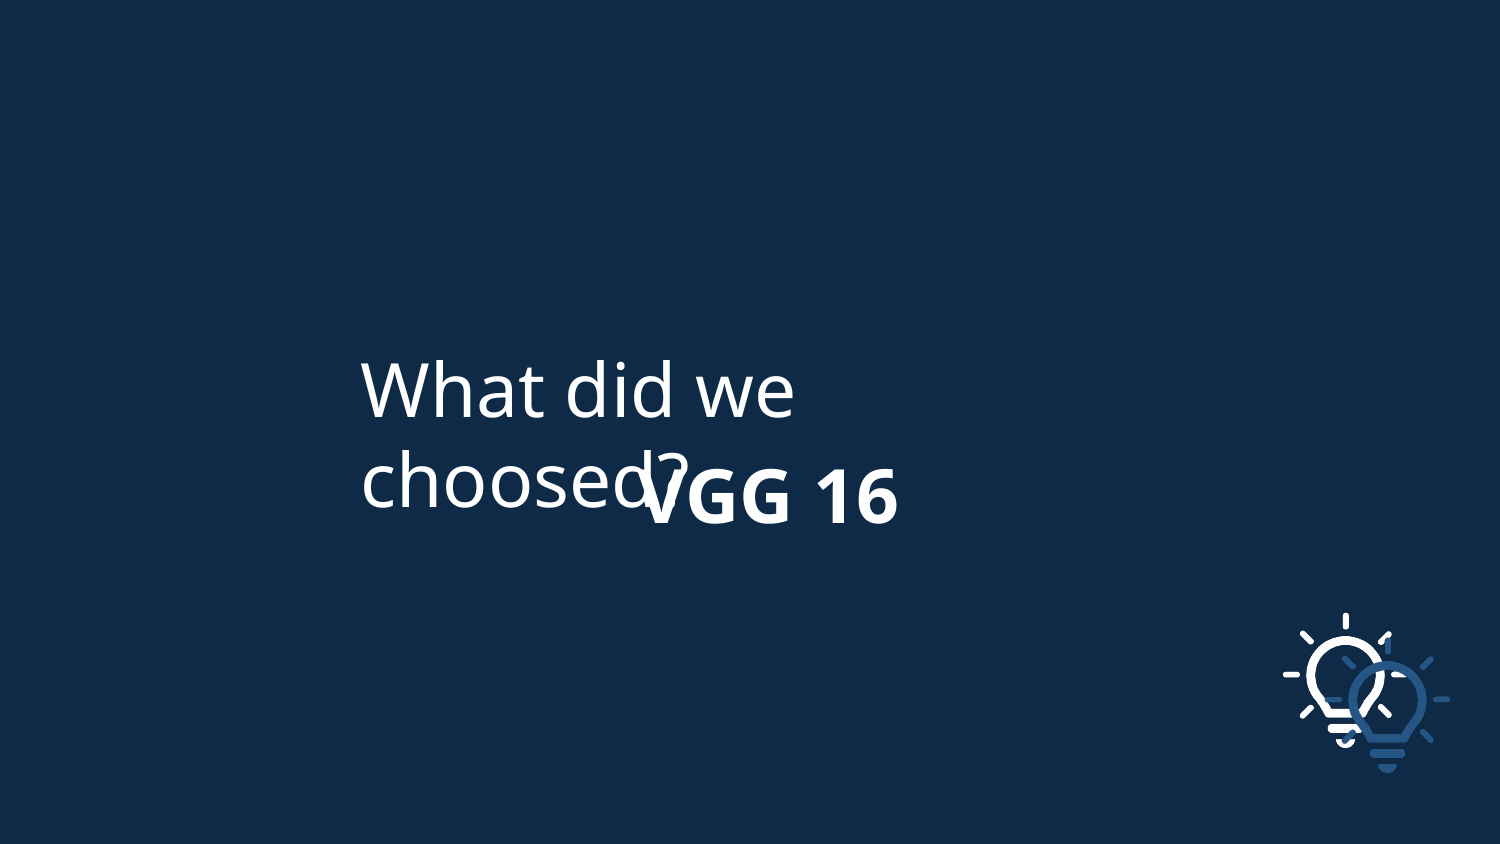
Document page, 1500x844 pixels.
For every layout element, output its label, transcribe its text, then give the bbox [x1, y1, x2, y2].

text_box What did we choosed? [345, 334, 1155, 530]
text_box VGG 16 [363, 440, 1173, 546]
picture [1270, 606, 1463, 782]
